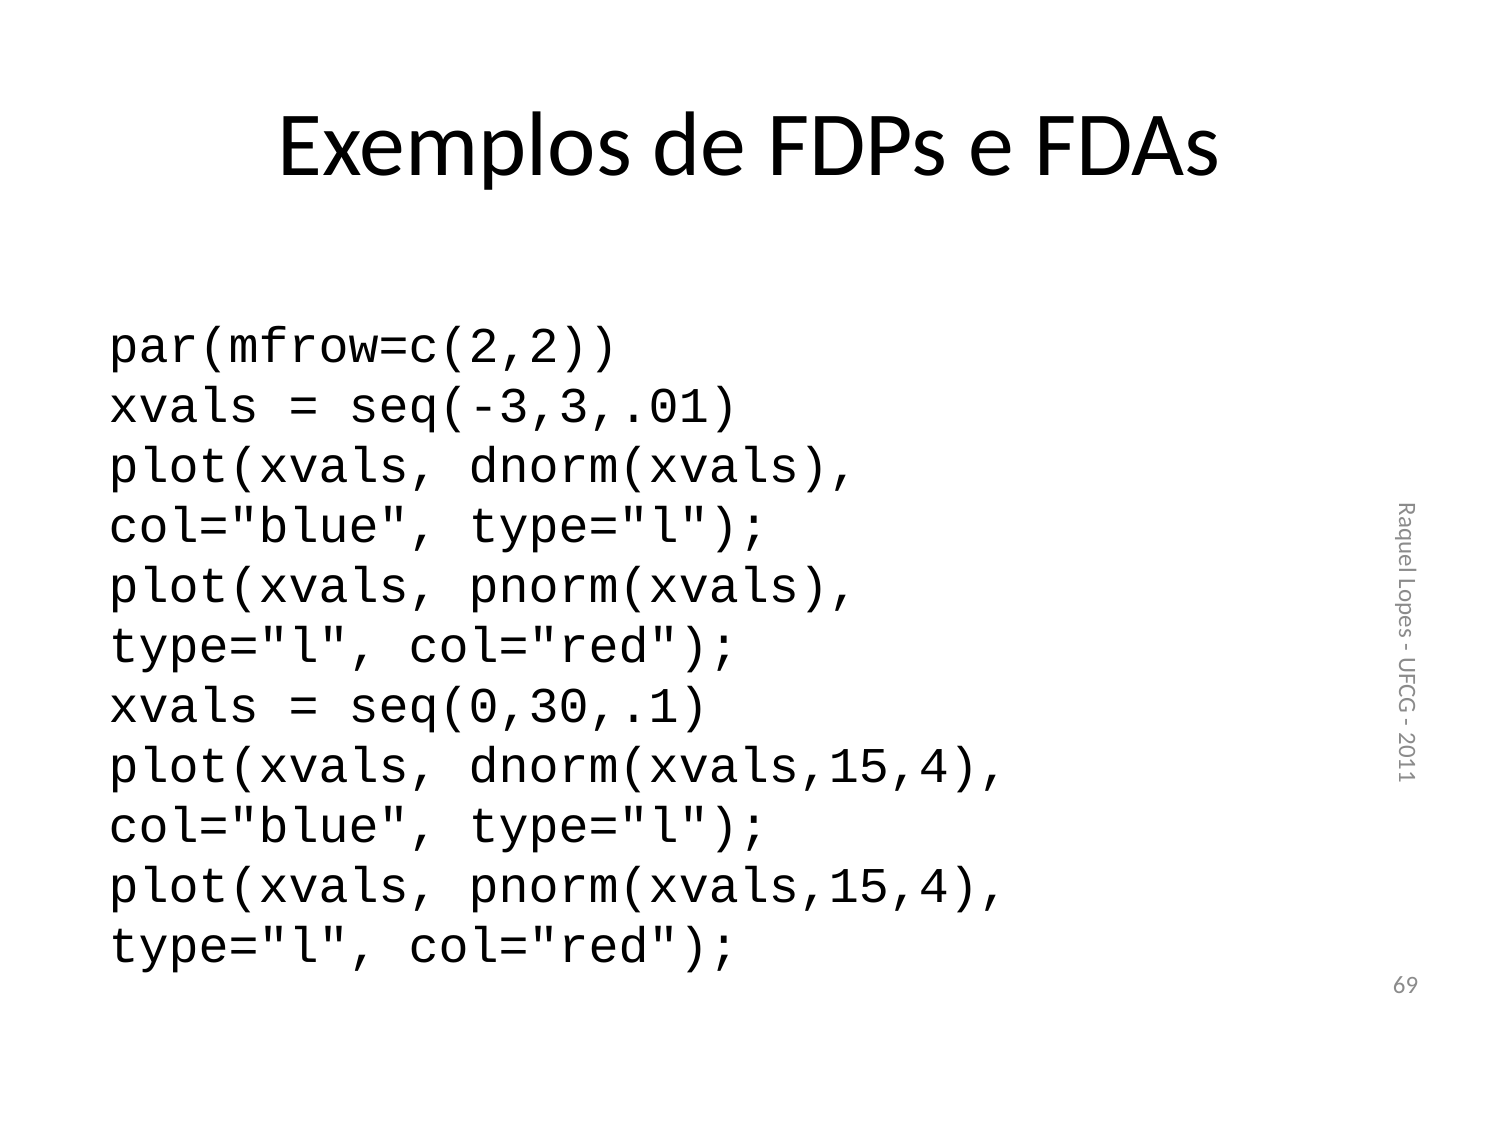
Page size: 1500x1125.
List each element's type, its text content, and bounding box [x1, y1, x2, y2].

title Exemplos de FDPs e FDAs [75, 45, 1425, 233]
text_box par(mfrow=c(2,2)) xvals = seq(-3,3,.01) plot(xvals, dnorm(xvals), col="blue", type="l"); plot(xvals, pnorm(xvals), type="l", col="red"); xvals = seq(0,30,.1) plot(xvals, dnorm(xvals,15,4), col="blue", type="l"); plot(xvals, pnorm(xvals,15,4), type="l", col="red"); [93, 304, 1125, 980]
slide_number 69 [1333, 940, 1434, 1027]
footer Raquel Lopes - UFCG - 2011 [1379, 380, 1440, 906]
